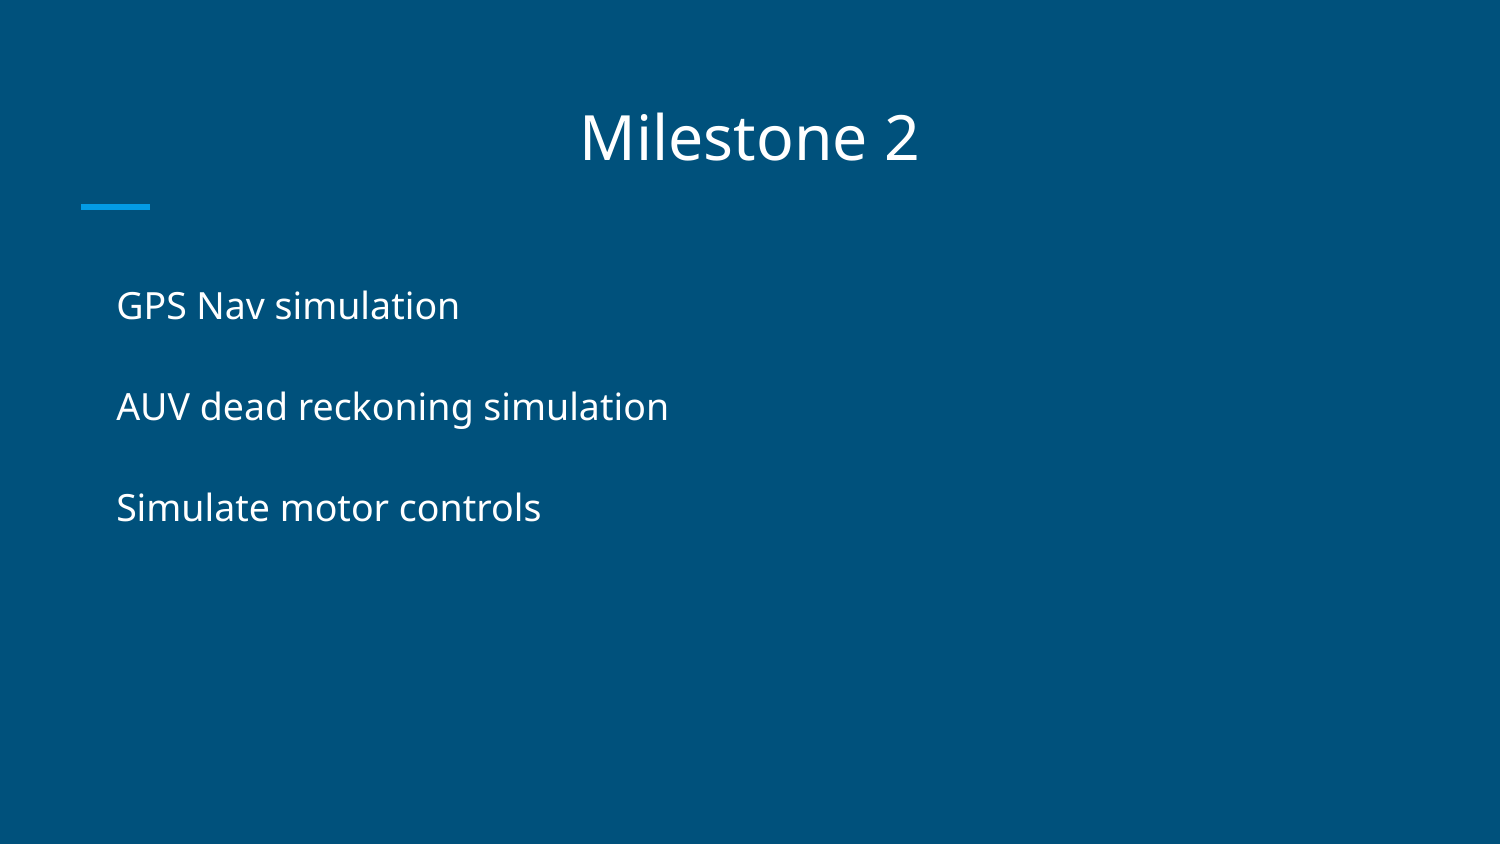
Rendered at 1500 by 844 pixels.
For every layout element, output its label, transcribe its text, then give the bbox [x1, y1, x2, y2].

title Milestone 2 [63, 75, 1437, 188]
list GPS Nav simulation AUV dead reckoning simulation Simulate motor controls [63, 244, 1437, 750]
